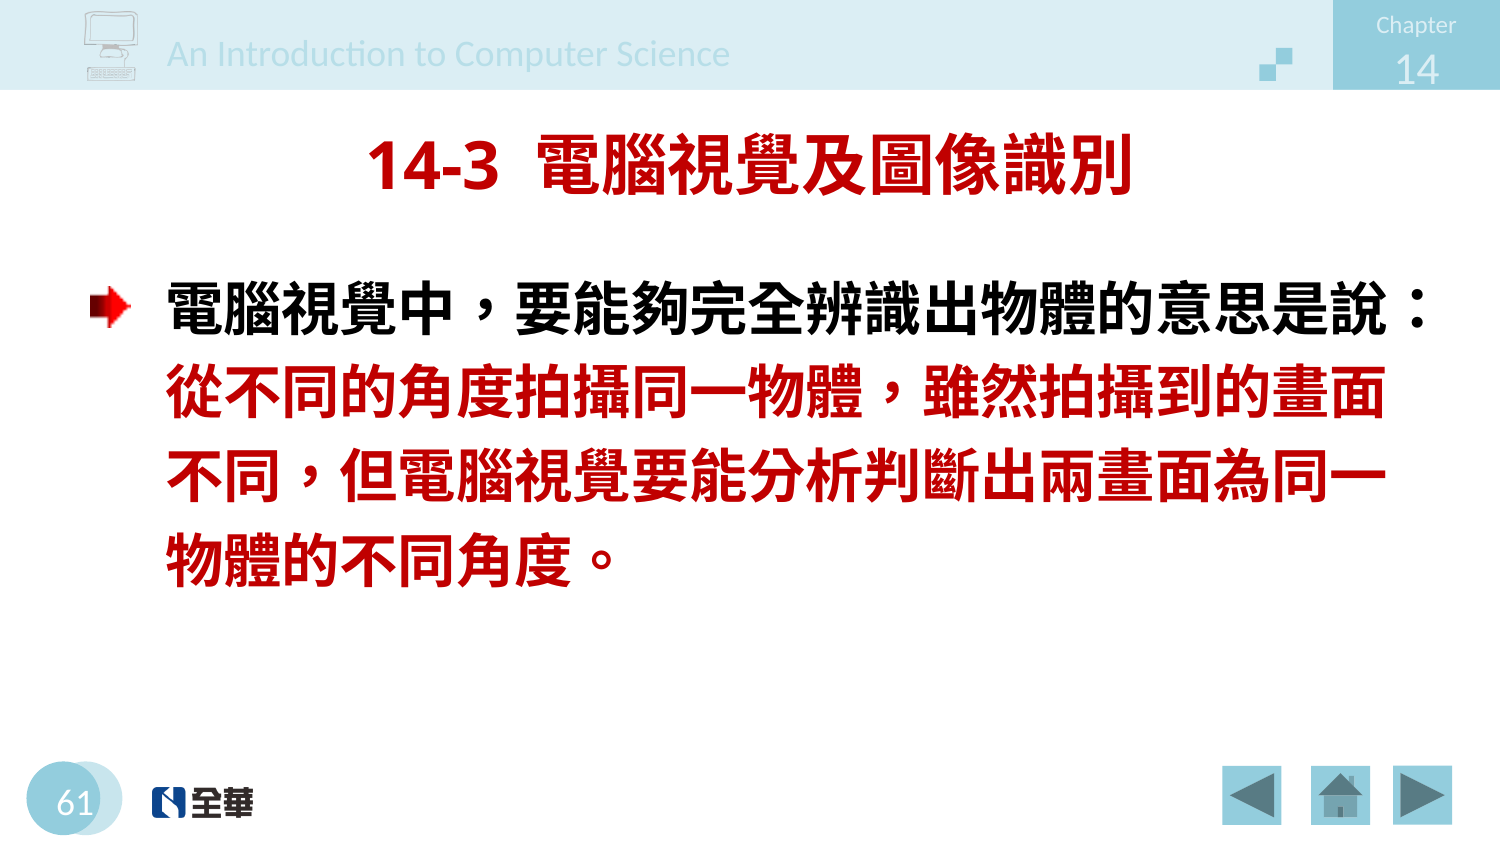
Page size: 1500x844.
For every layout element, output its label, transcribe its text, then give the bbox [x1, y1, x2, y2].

picture [90, 286, 131, 328]
list 電腦視覺中，要能夠完全辨識出物體的意思是說：從不同的角度拍攝同一物體，雖然拍攝到的畫面不同，但電腦視覺要能分析判斷出兩畫面為同一物體的不同角度。 [75, 250, 1425, 754]
title 14-3 電腦視覺及圖像識別 [75, 104, 1425, 223]
picture [84, 11, 138, 81]
picture [152, 787, 253, 818]
